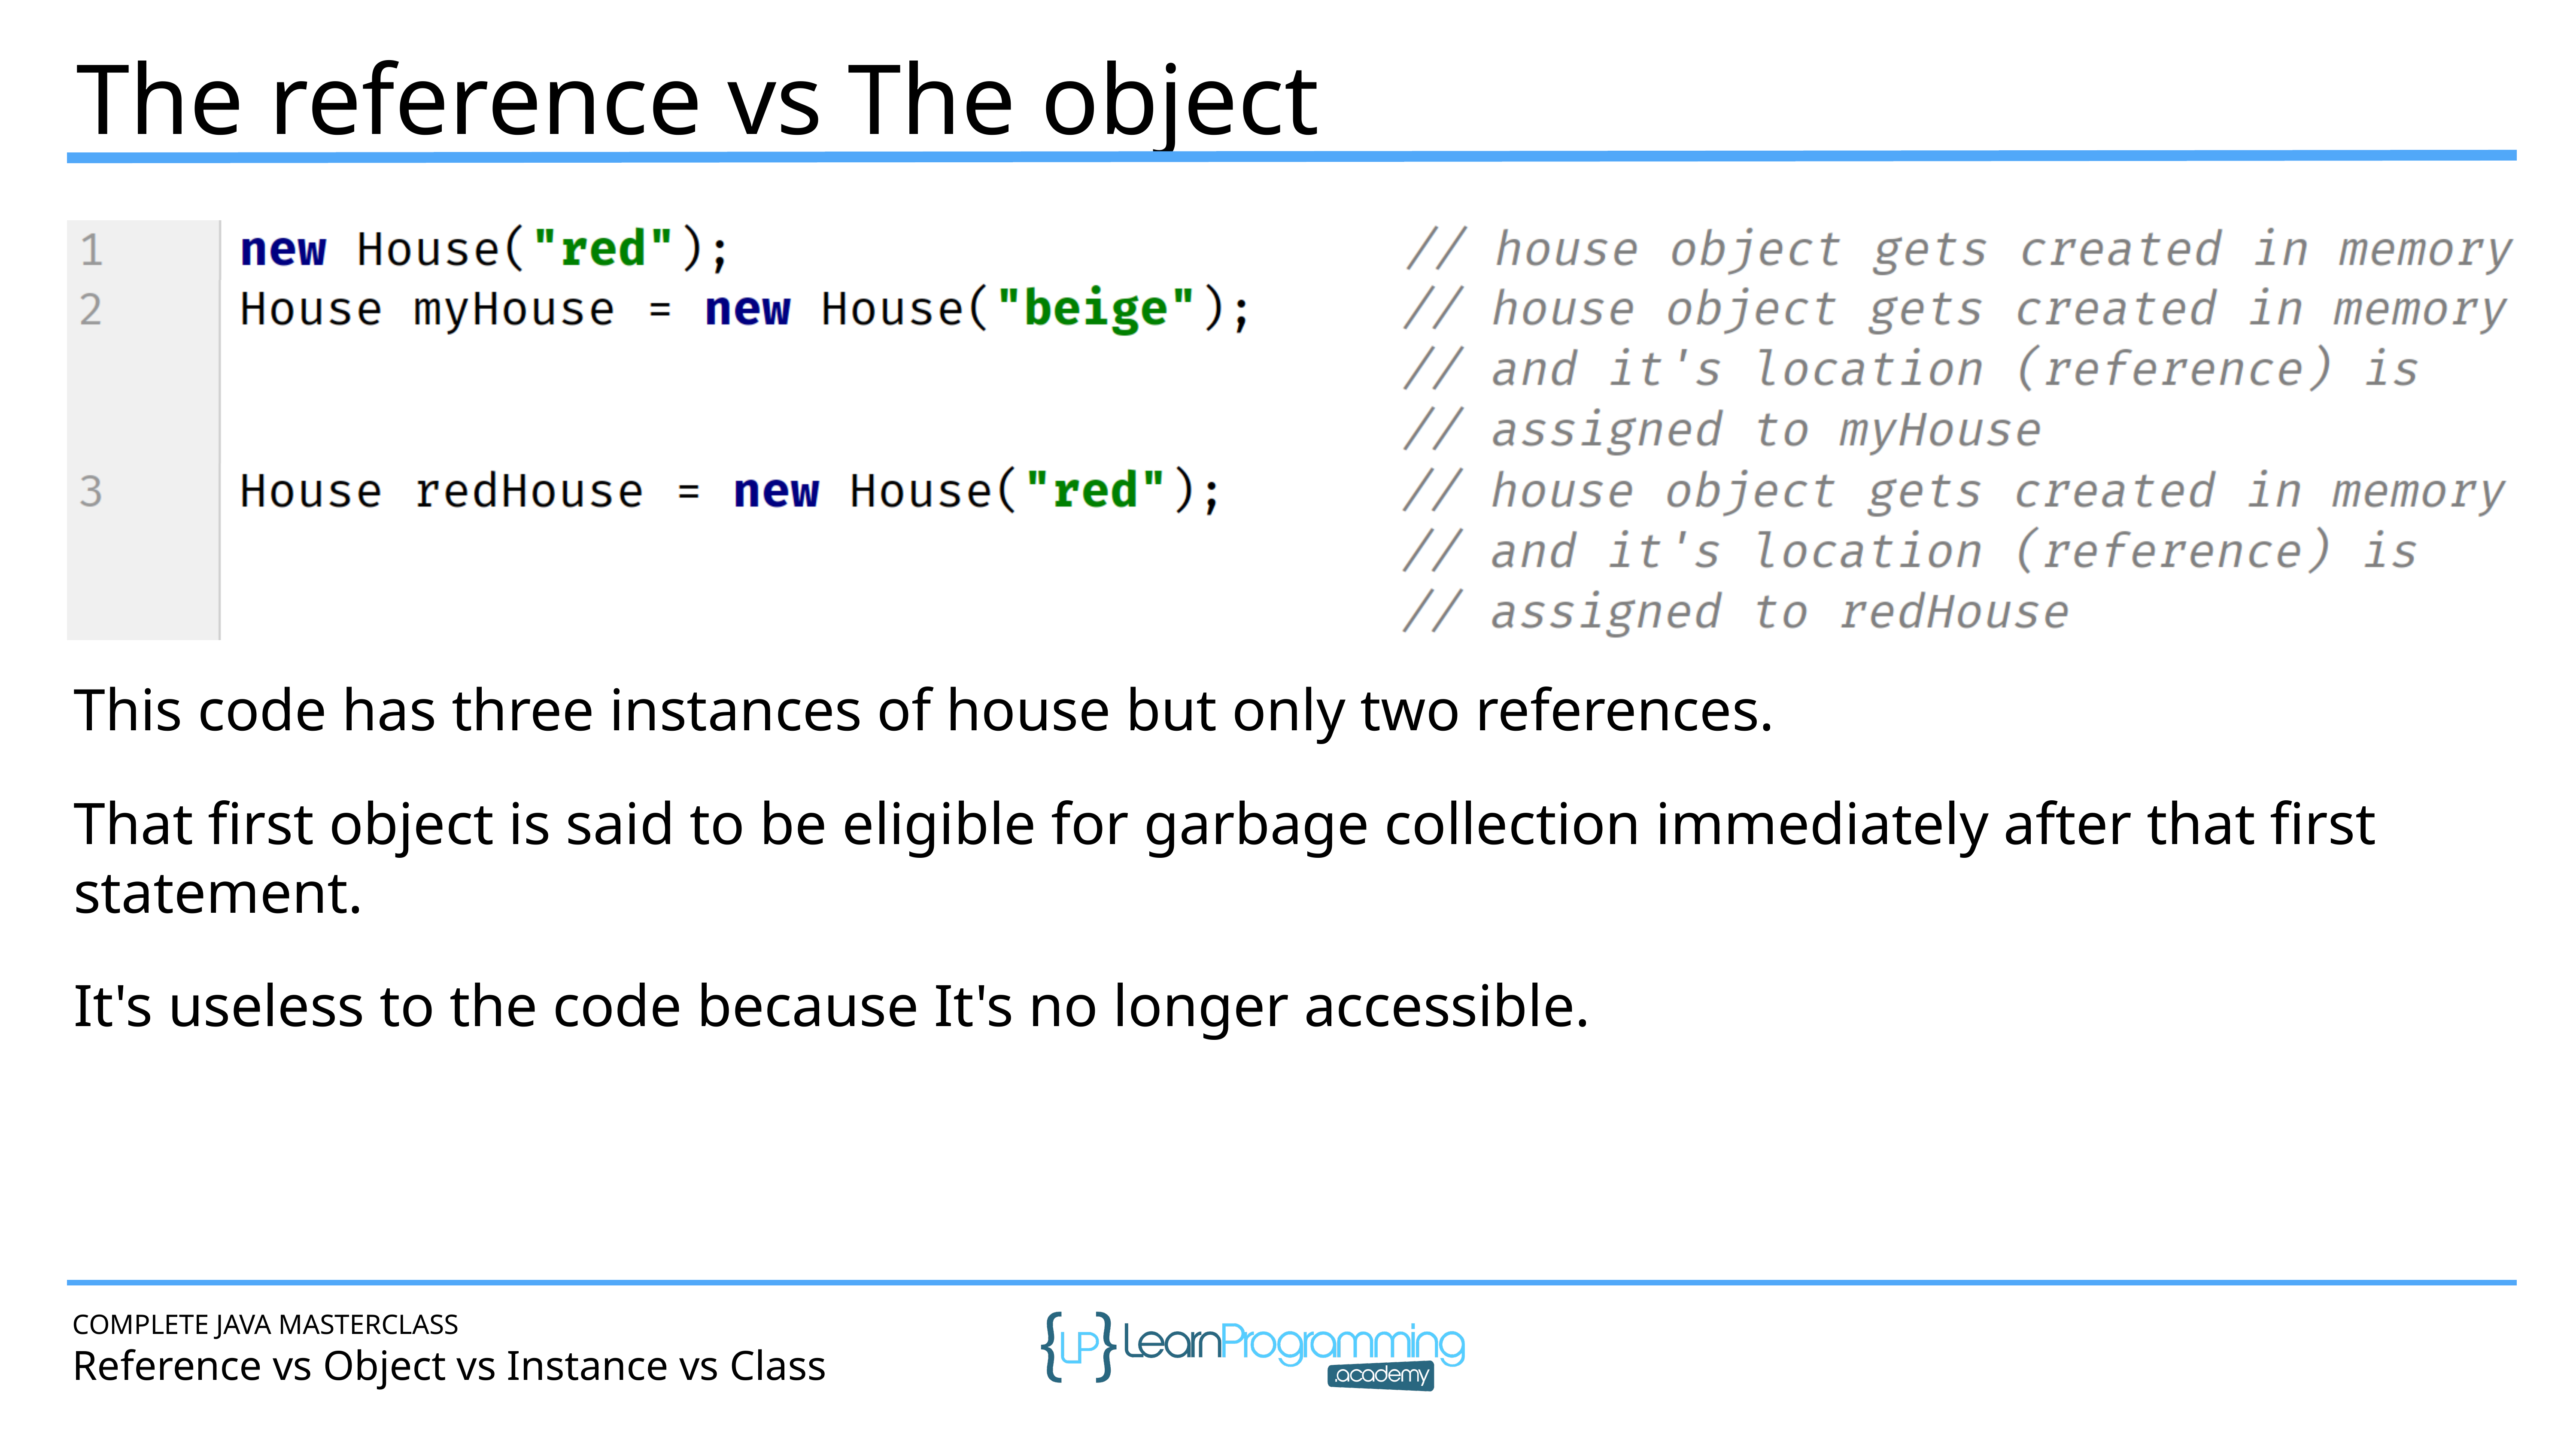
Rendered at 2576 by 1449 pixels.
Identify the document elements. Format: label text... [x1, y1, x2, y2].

text_box This code has three instances of house but only two references. That first object is said to be eligible for garbage collection immediately after that first statement. It's useless to the code because It's no longer accessible. [67, 670, 2517, 1263]
picture [1032, 1302, 1477, 1400]
picture [67, 220, 2531, 640]
text_box The reference vs The object [70, 32, 1325, 159]
text_box COMPLETE JAVA MASTERCLASS Reference vs Object vs Instance vs Class [67, 1302, 1030, 1394]
